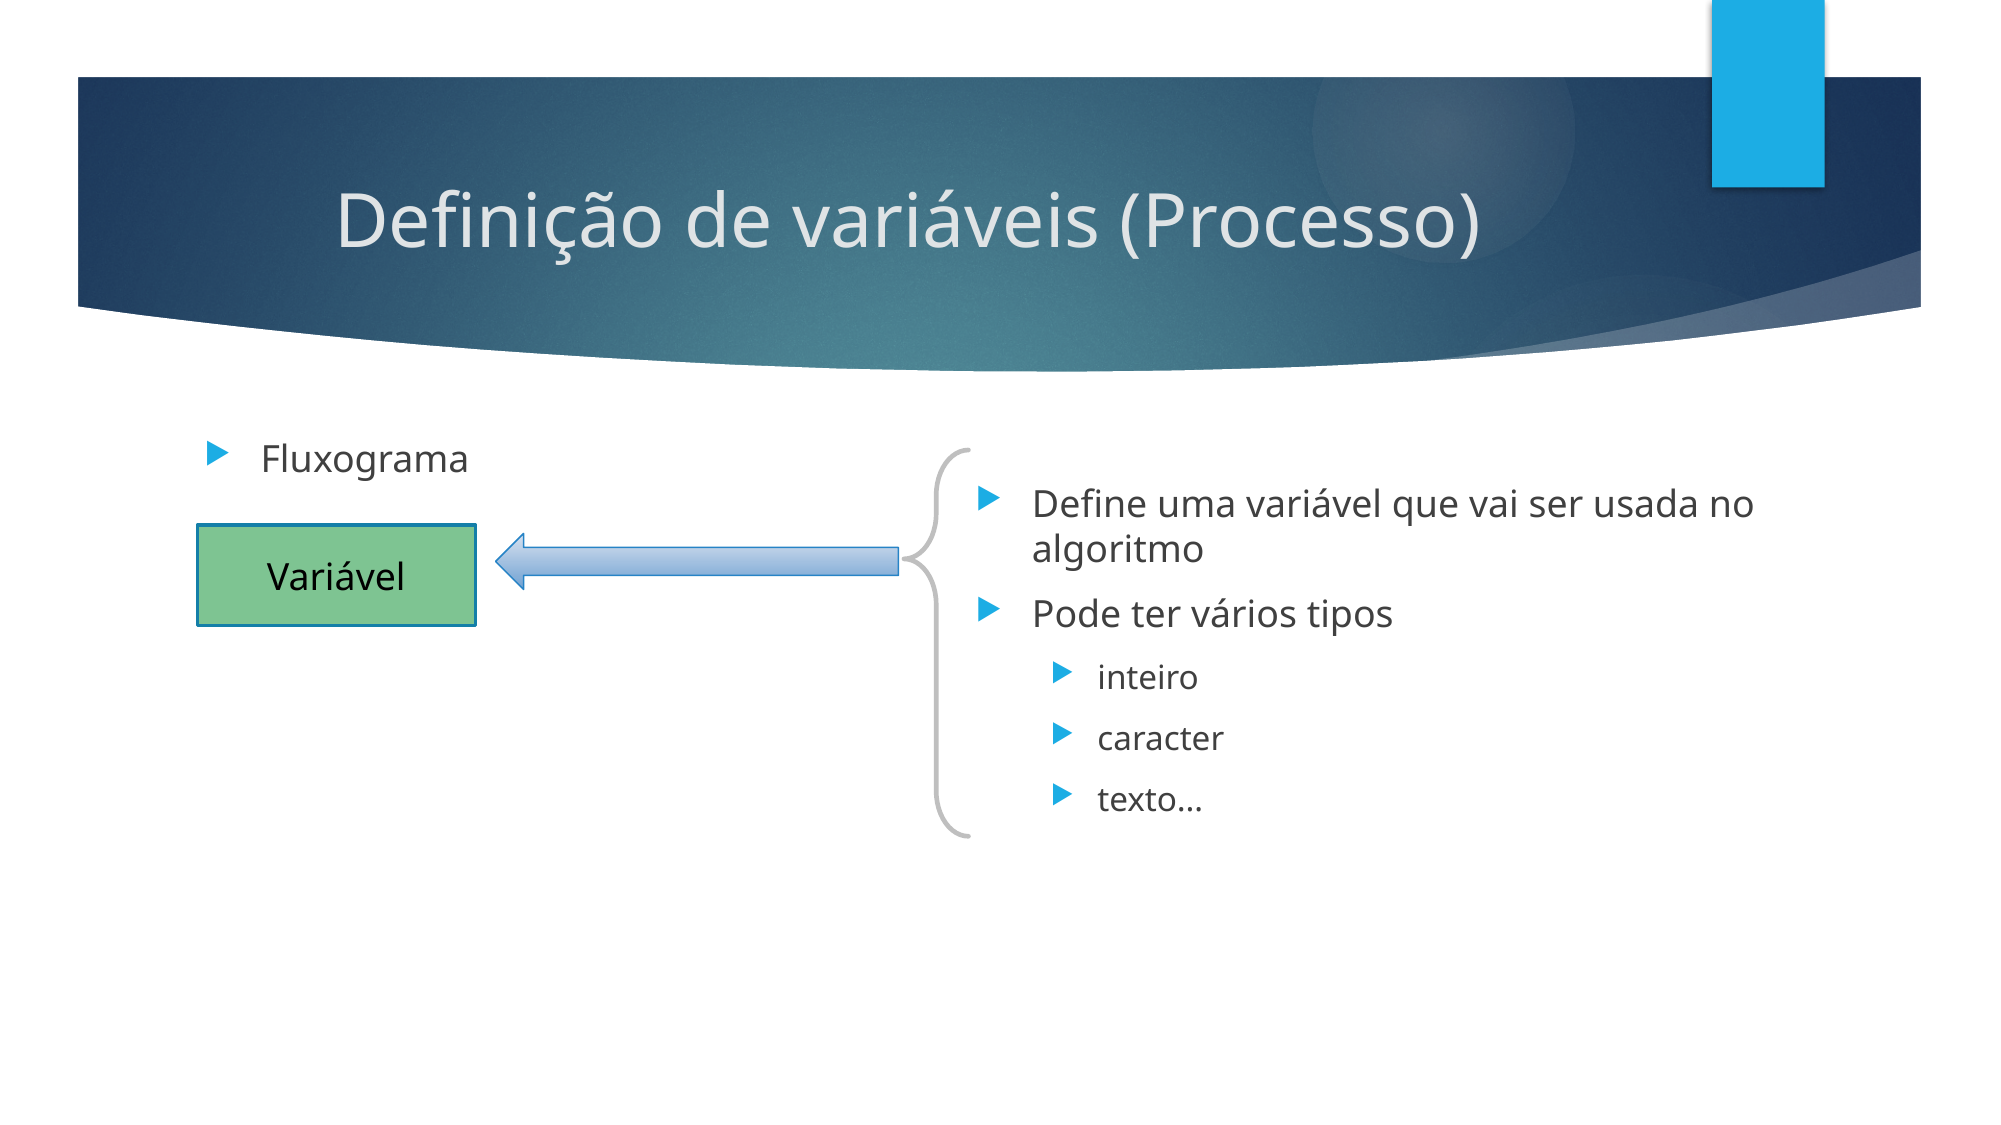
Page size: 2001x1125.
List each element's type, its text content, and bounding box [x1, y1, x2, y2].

list Fluxograma [189, 427, 981, 988]
text_box [495, 532, 900, 591]
list Define uma variável que vai ser usada no algoritmo Pode ter vários tipos inteiro caracter texto… [960, 472, 1886, 1033]
text_box [903, 449, 970, 838]
title Definição de variáveis (Processo) [189, 159, 1627, 276]
text_box Variável [196, 523, 477, 627]
